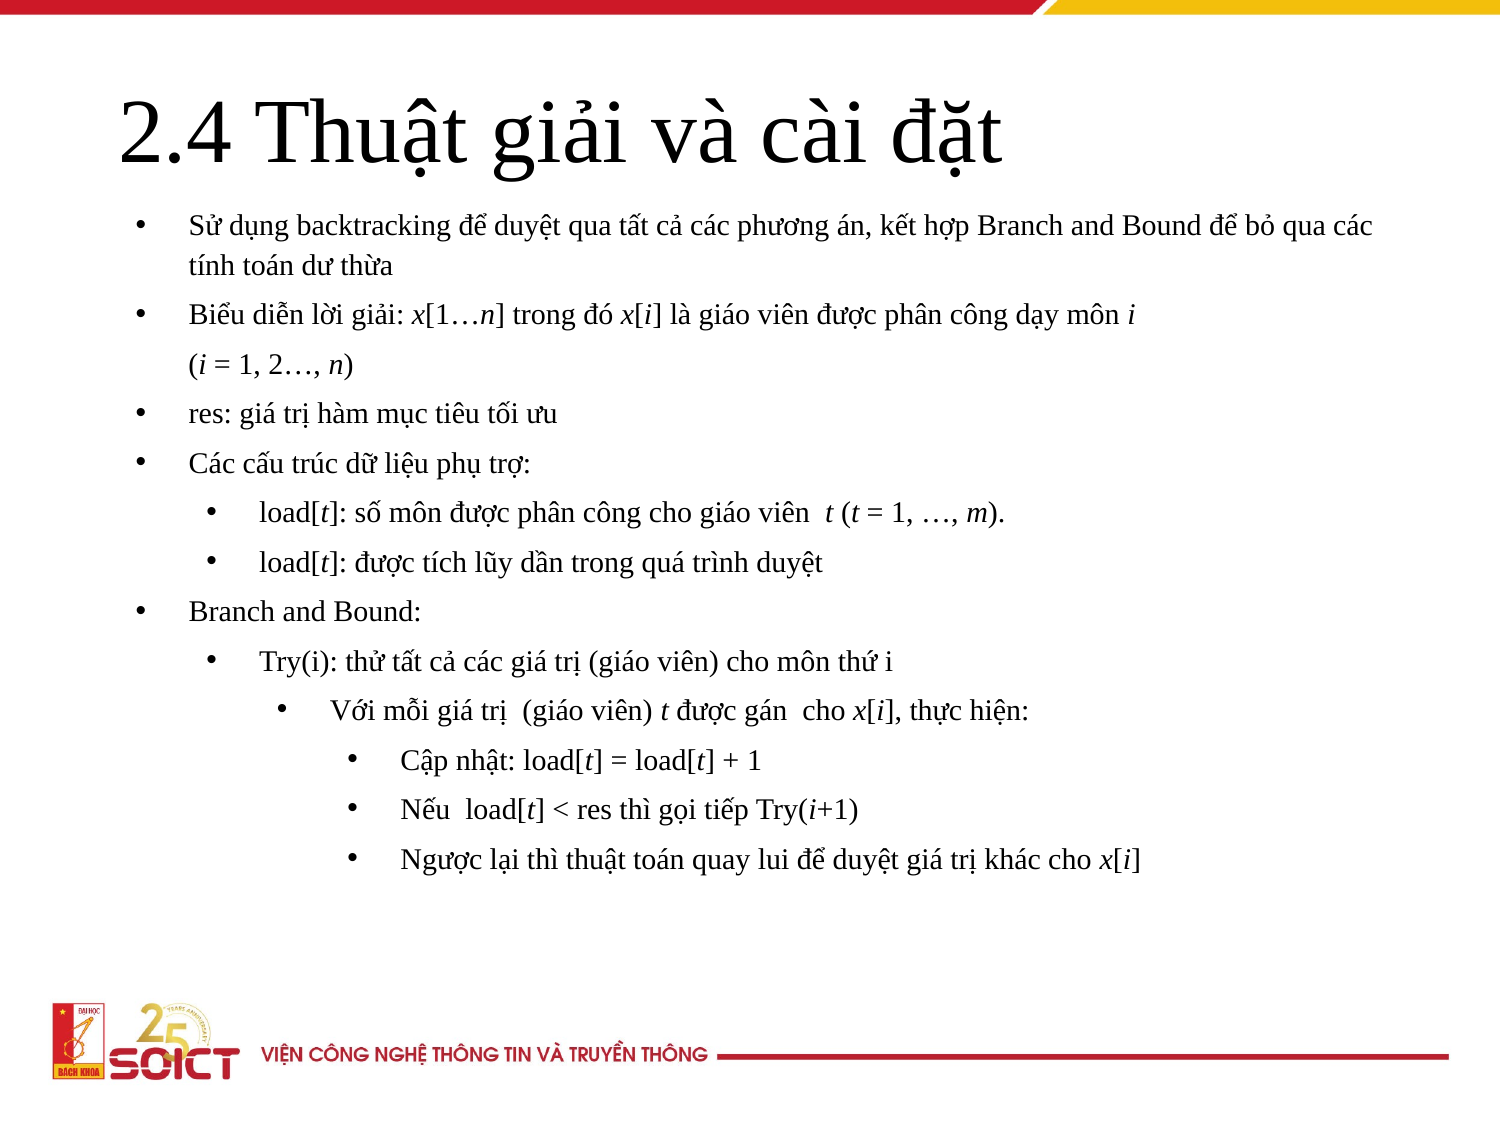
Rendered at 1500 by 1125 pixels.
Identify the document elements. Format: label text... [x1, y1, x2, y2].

title 2.4 Thuật giải và cài đặt [103, 24, 1397, 194]
list Sử dụng backtracking để duyệt qua tất cả các phương án, kết hợp Branch and Bound để bỏ qua các tính toán dư thừa Biểu diễn lời giải: x[1…n] trong đó x[i] là giáo viên được phân công dạy môn i (i = 1, 2…, n) res: giá trị hàm mục tiêu tối ưu Các cấu trúc dữ liệu phụ trợ: load[t]: số môn được phân công cho giáo viên t (t = 1, …, m). load[t]: được tích lũy dần trong quá trình duyệt Branch and Bound: Try(i): thử tất cả các giá trị (giáo viên) cho môn thứ i Với mỗi giá trị (giáo viên) t được gán cho x[i], thực hiện: Cập nhật: load[t] = load[t] + 1 Nếu load[t] < res thì gọi tiếp Try(i+1) Ngược lại thì thuật toán quay lui để duyệt giá trị khác cho x[i] [103, 194, 1397, 931]
picture [0, 0, 1500, 1125]
